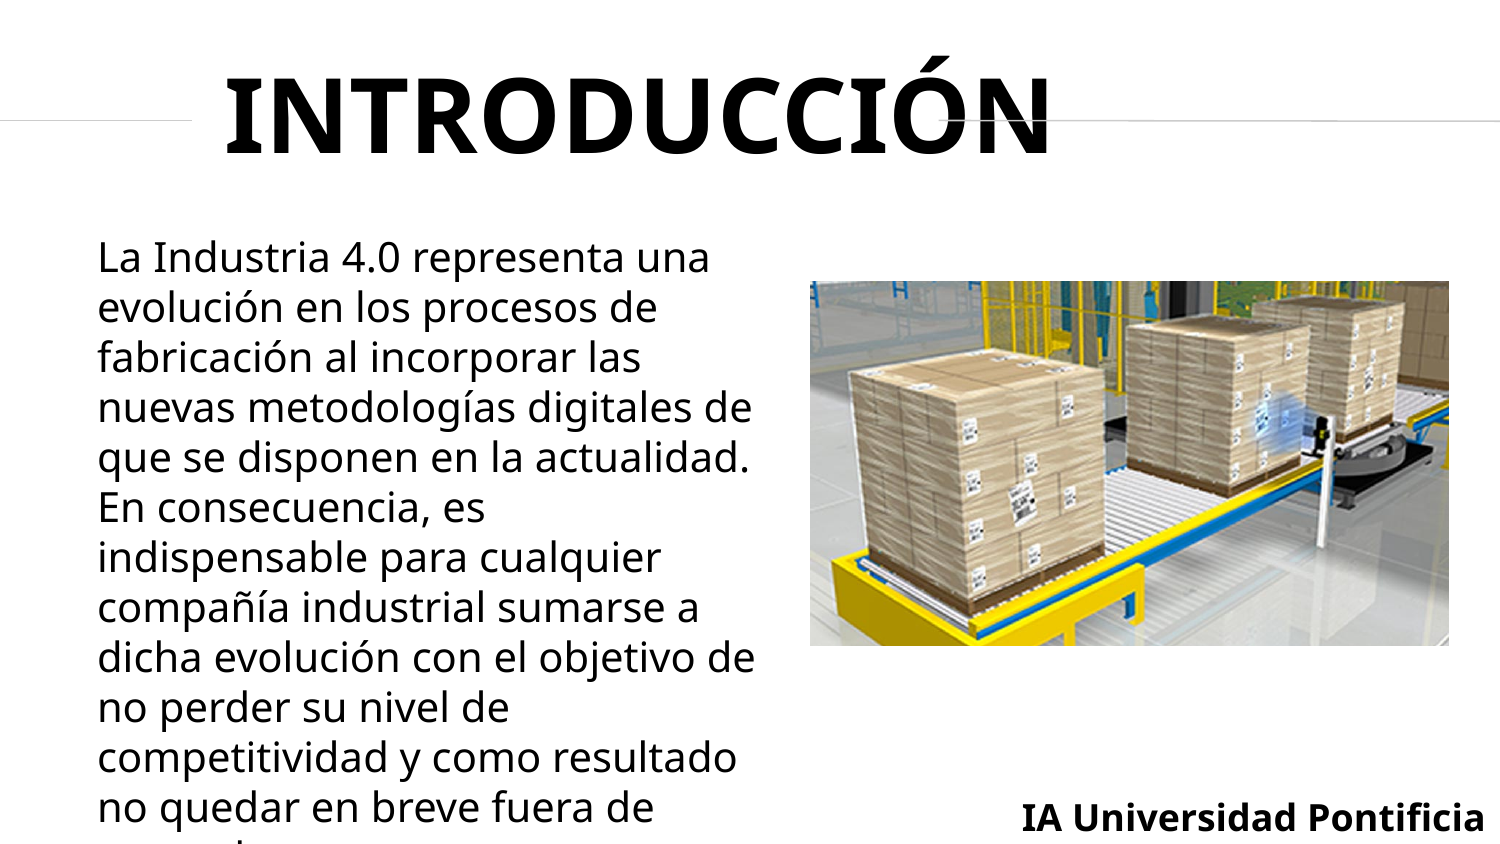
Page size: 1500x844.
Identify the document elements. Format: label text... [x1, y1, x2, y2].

title INTRODUCCIÓN [209, 16, 1090, 207]
subtitle La Industria 4.0 representa una evolución en los procesos de fabricación al incorporar las nuevas metodologías digitales de que se disponen en la actualidad. En consecuencia, es indispensable para cualquier compañía industrial sumarse a dicha evolución con el objetivo de no perder su nivel de competitividad y como resultado no quedar en breve fuera de mercado. [69, 215, 783, 779]
text_box IA Universidad Pontificia Bolivariana [972, 778, 1500, 844]
picture [810, 280, 1450, 646]
